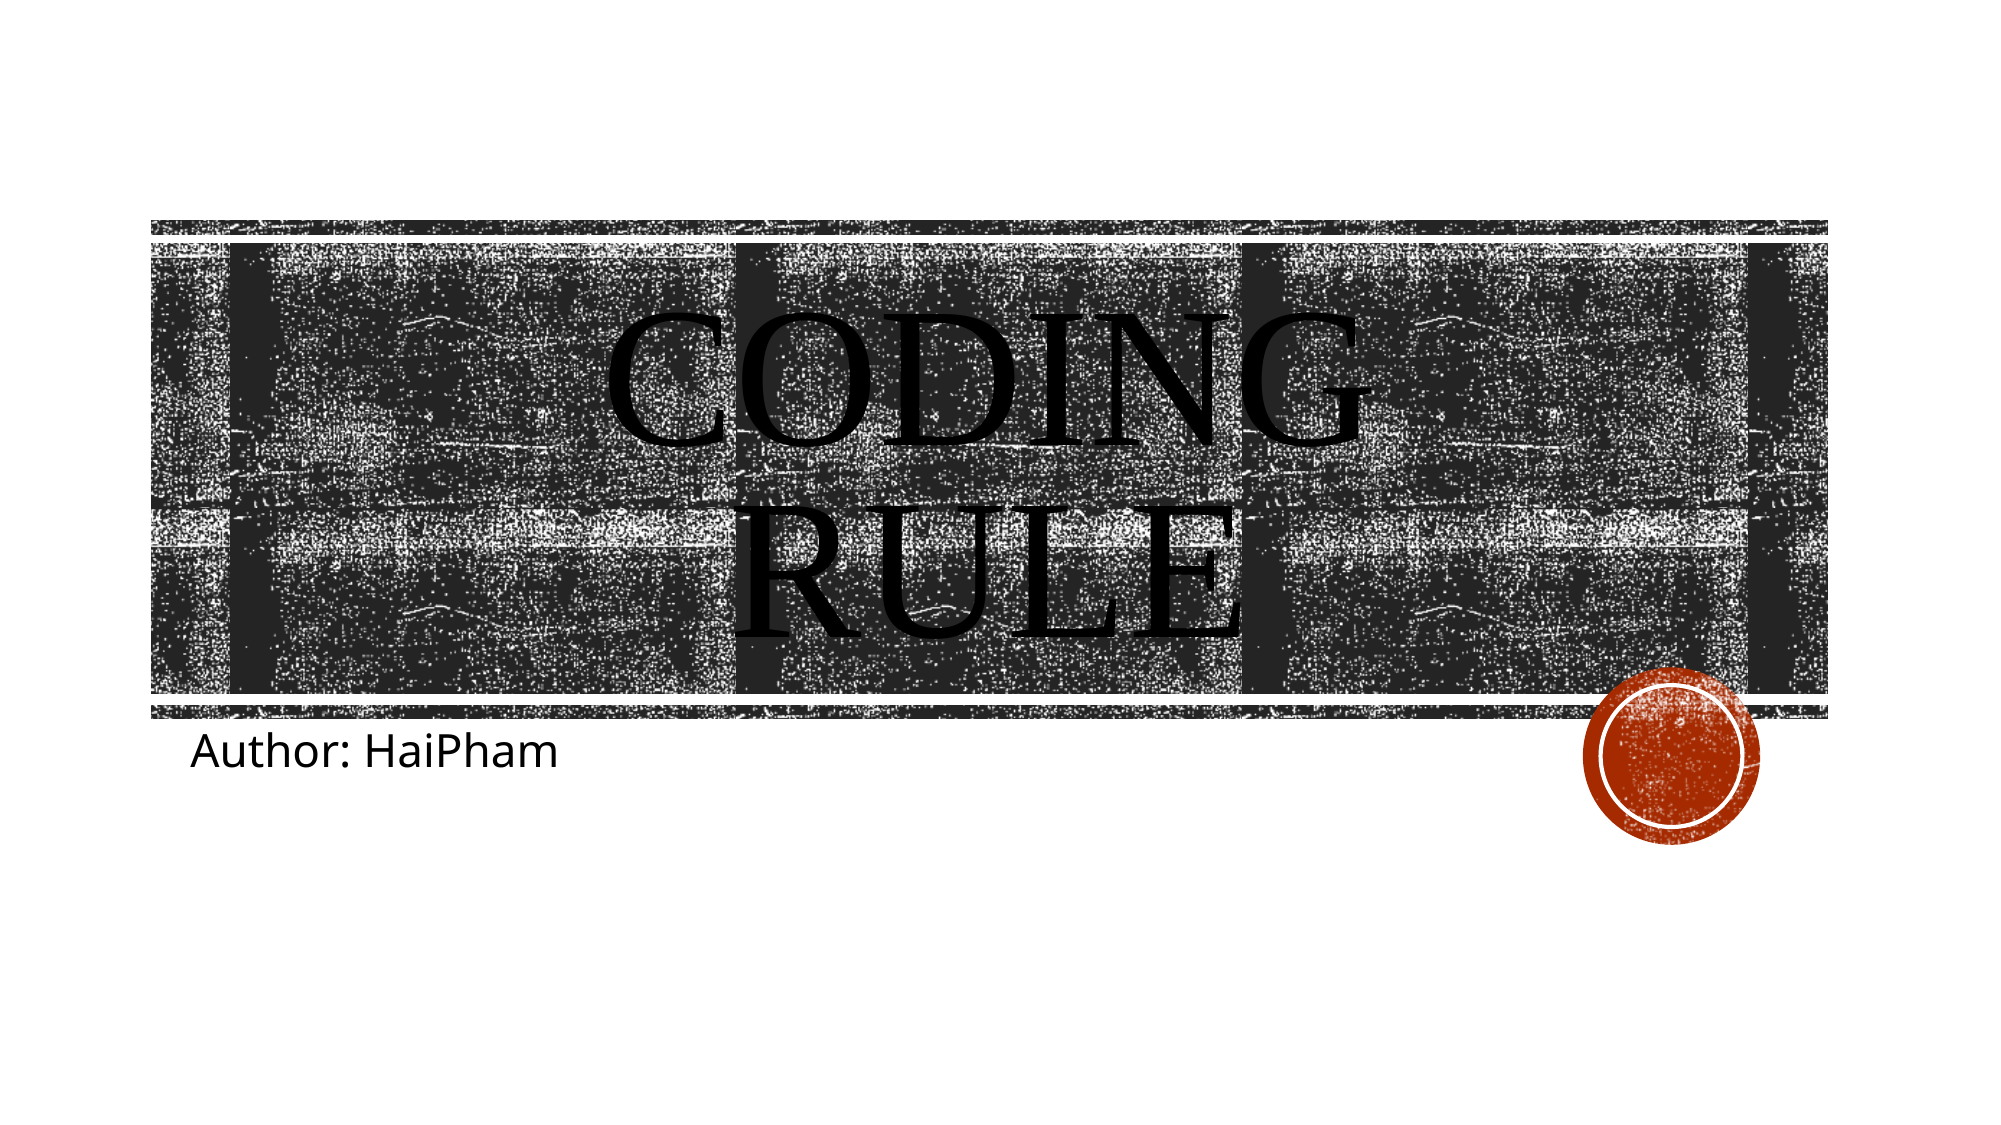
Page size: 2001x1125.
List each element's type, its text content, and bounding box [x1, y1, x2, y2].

title Coding rule [172, 234, 1808, 733]
subtitle Author: HaiPham [175, 720, 1470, 896]
